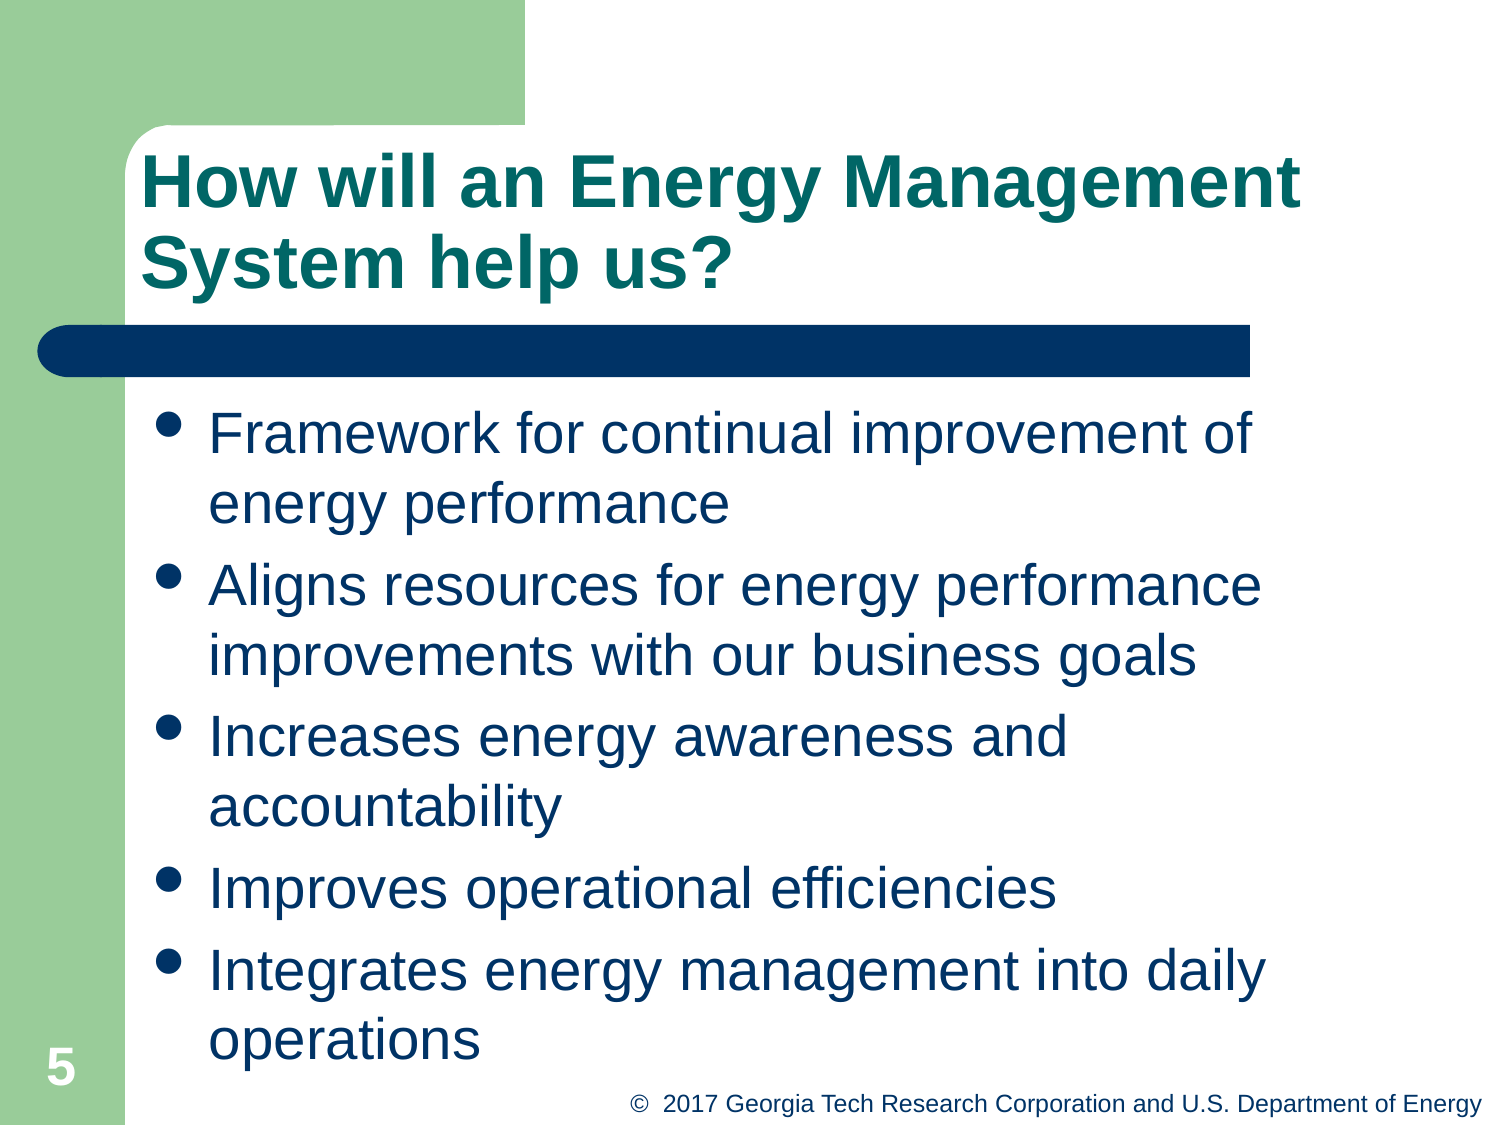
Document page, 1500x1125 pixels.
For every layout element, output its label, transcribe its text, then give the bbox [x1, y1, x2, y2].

list Framework for continual improvement of energy performance Aligns resources for energy performance improvements with our business goals Increases energy awareness and accountability Improves operational efficiencies Integrates energy management into daily operations [137, 387, 1400, 999]
slide_number 5 [13, 1023, 111, 1105]
title How will an Energy Management System help us? [125, 125, 1425, 313]
text_box © 2017 Georgia Tech Research Corporation and U.S. Department of Energy [615, 1079, 1500, 1125]
